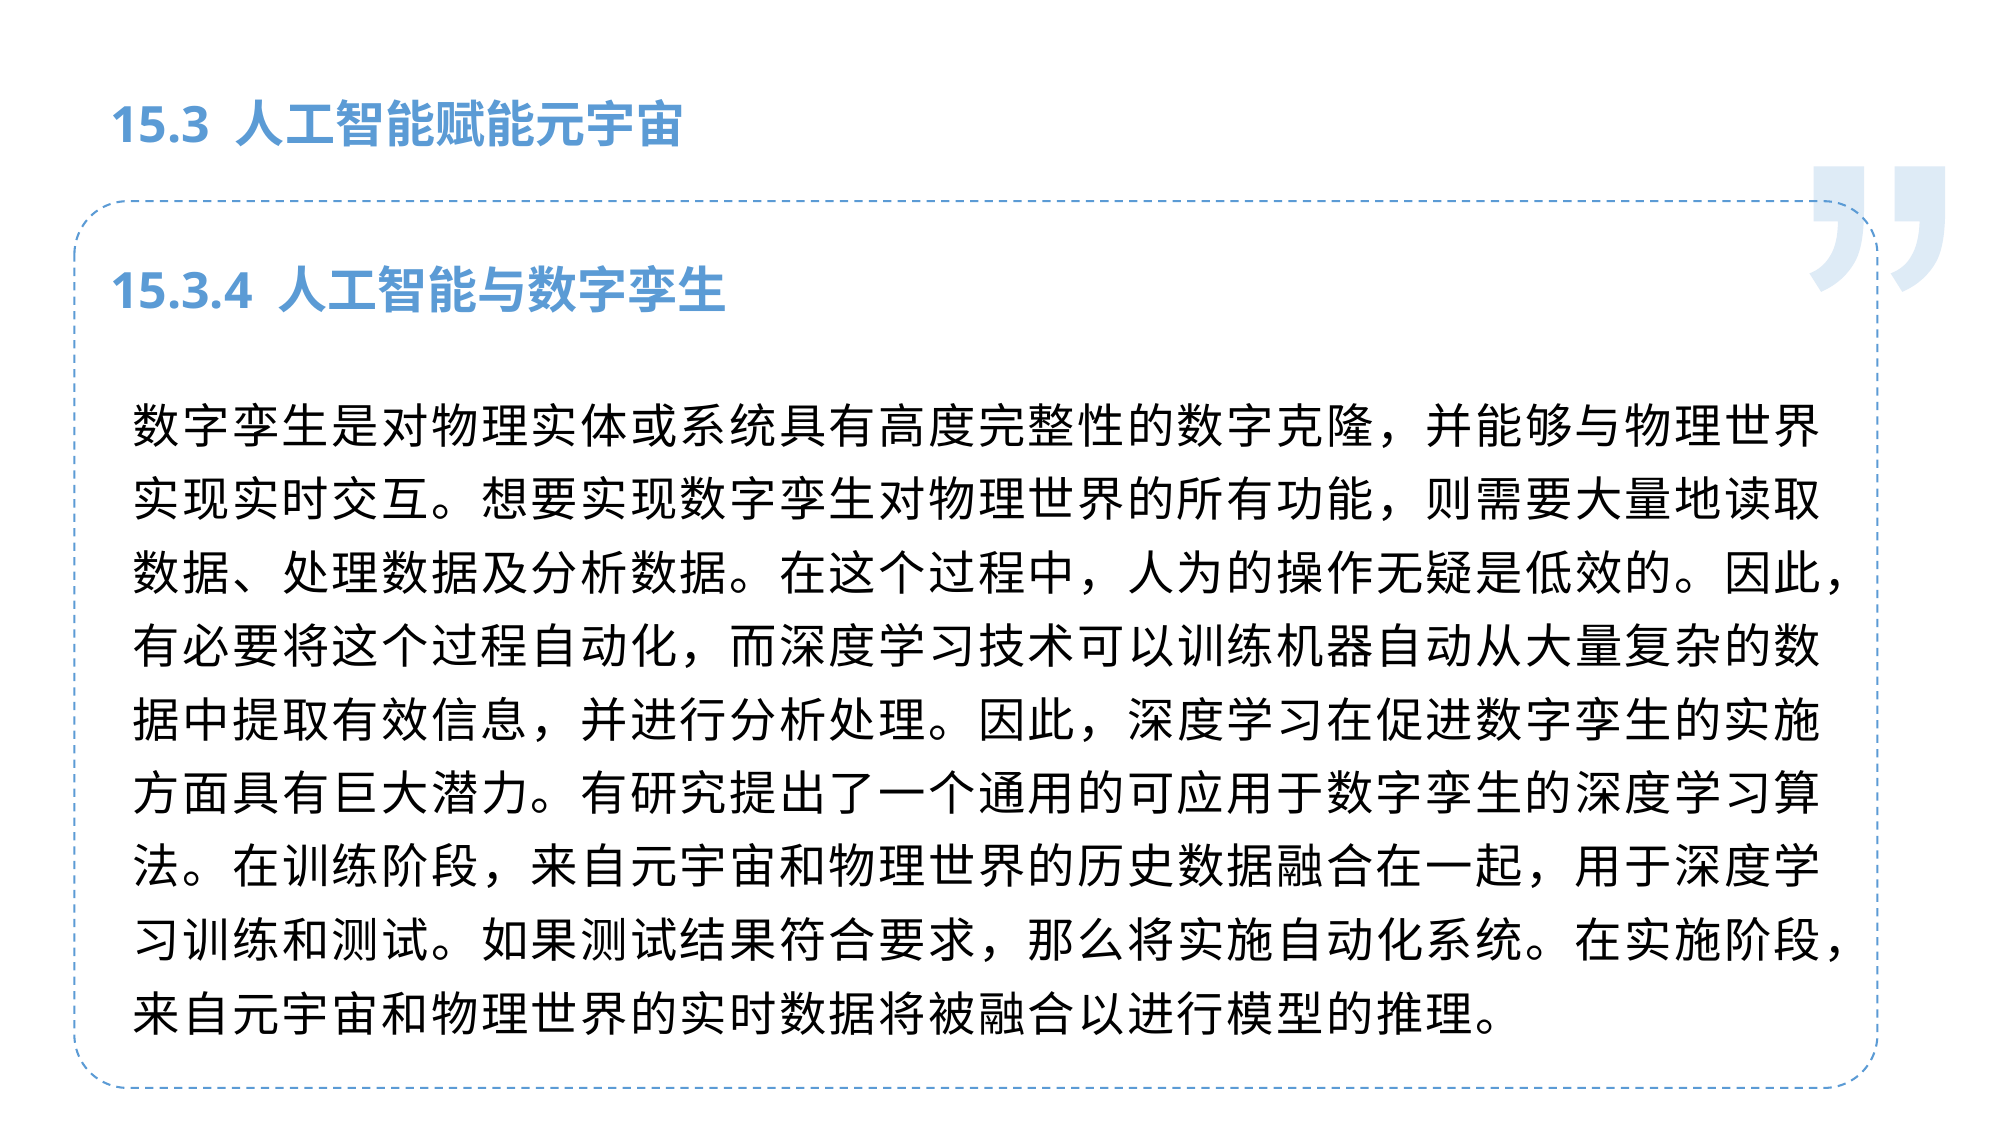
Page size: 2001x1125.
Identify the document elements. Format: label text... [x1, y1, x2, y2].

text_box [1813, 166, 1865, 216]
text_box 15.3.4 人工智能与数字孪生 [99, 244, 1145, 333]
text_box [1890, 166, 1946, 292]
text_box 15.3 人工智能赋能元宇宙 [99, 78, 1076, 167]
text_box [73, 200, 1879, 1089]
